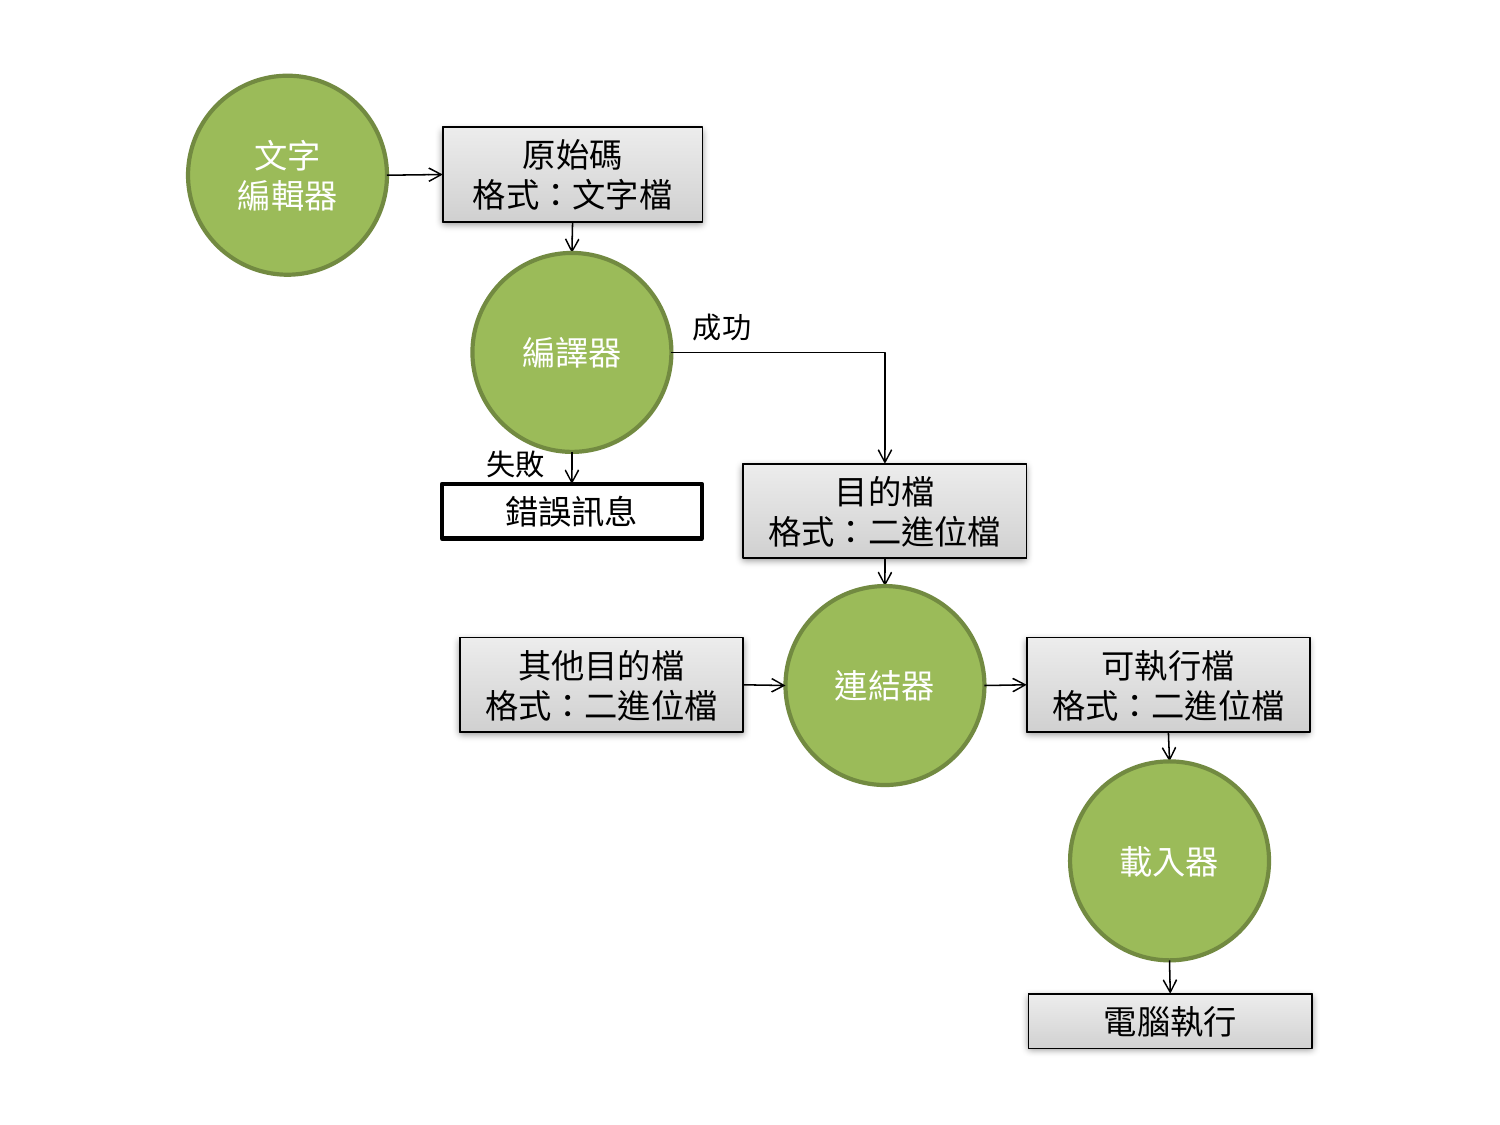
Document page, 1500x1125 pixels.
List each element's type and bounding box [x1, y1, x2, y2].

text_box [187, 75, 1313, 1050]
